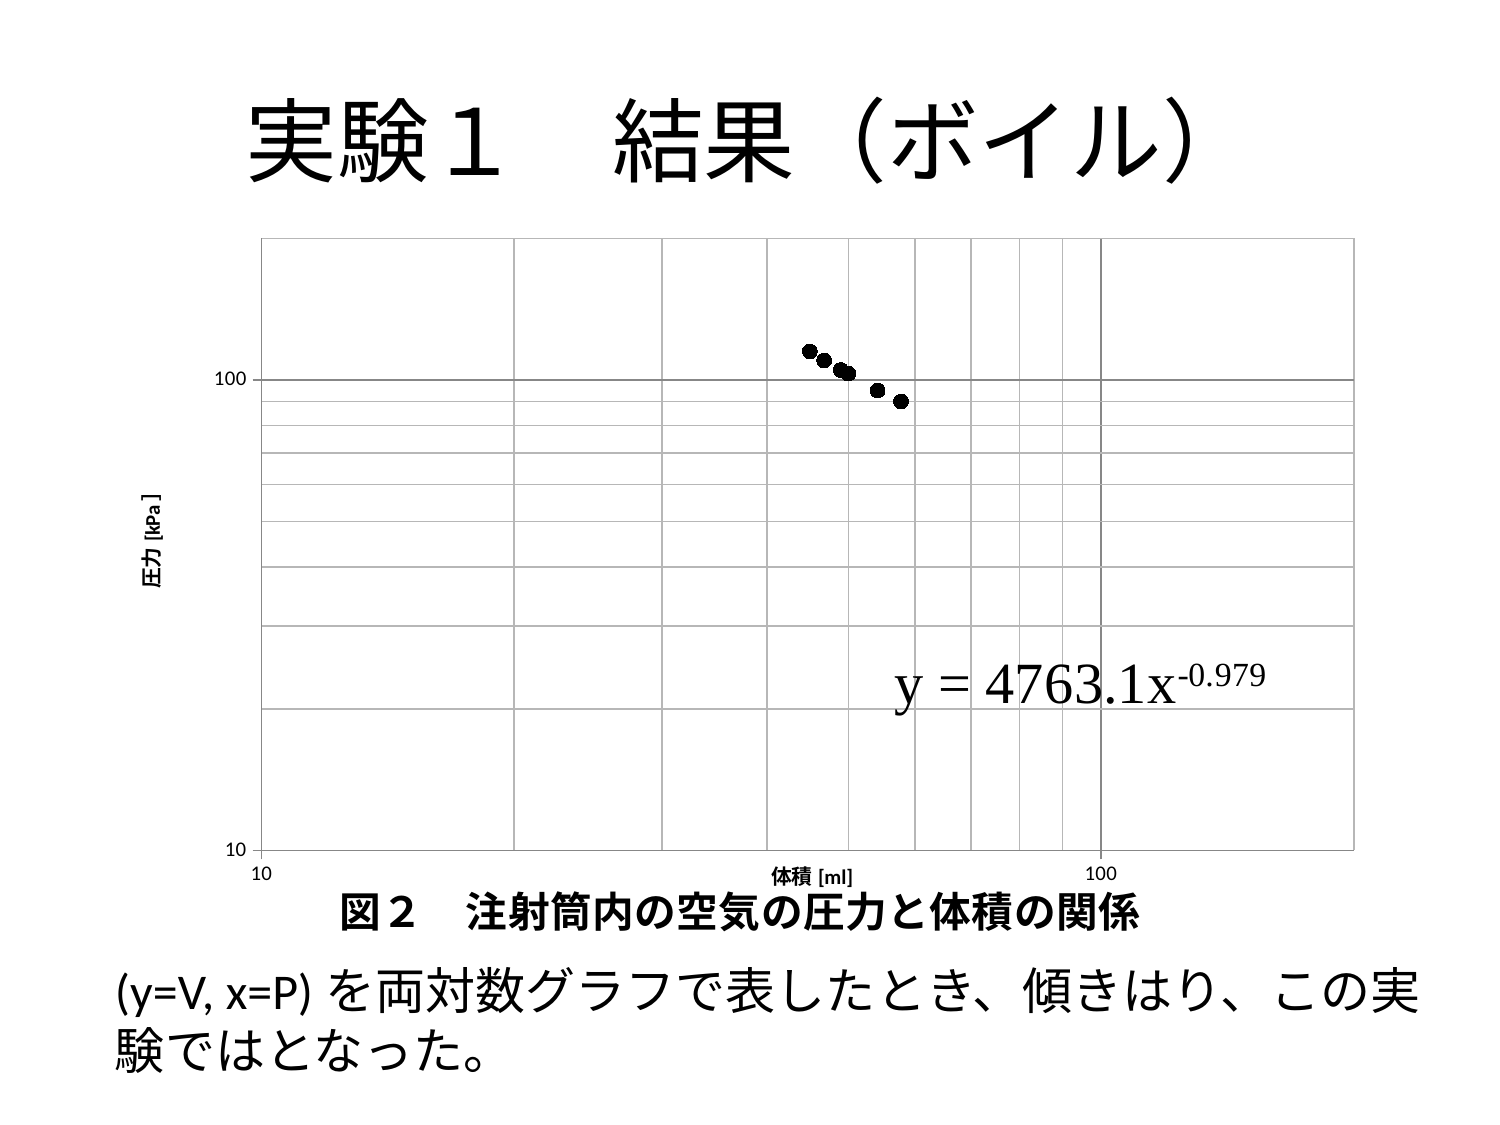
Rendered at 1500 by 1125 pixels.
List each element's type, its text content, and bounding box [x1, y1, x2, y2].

title 実験１ 結果（ボイル） [75, 45, 1425, 208]
chart [71, 207, 1424, 965]
